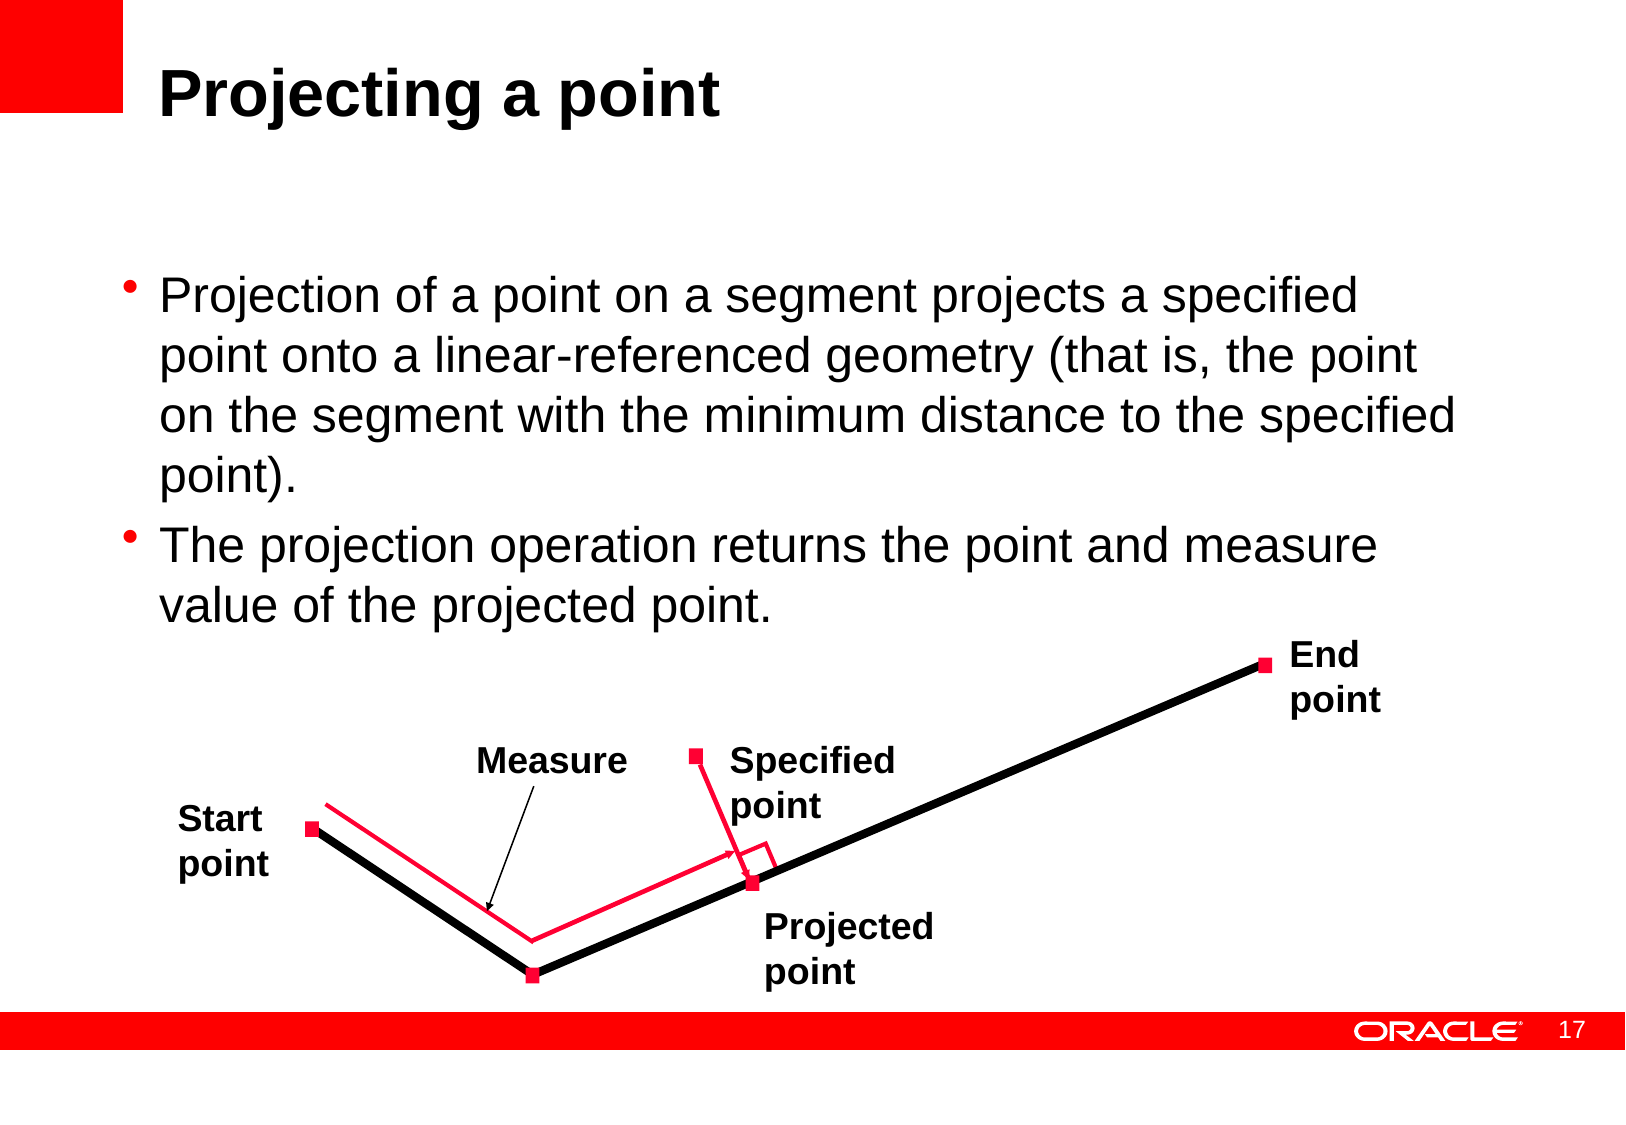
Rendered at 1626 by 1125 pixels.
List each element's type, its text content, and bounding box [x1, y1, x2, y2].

text_box [532, 850, 736, 941]
picture [0, 1012, 1625, 1050]
text_box [688, 748, 703, 765]
text_box Start point [162, 786, 323, 892]
text_box [745, 875, 760, 891]
list Projection of a point on a segment projects a specified point onto a linear-referenced geometry (that is, the point on the segment with the minimum distance to the specified point). The projection operation returns the point and measure value of the projected point. [121, 262, 1462, 976]
text_box [486, 786, 534, 912]
title Projecting a point [157, 49, 1506, 205]
text_box [525, 967, 540, 984]
text_box [729, 834, 750, 877]
text_box Specified point [714, 728, 962, 834]
text_box Measure [460, 728, 665, 789]
picture [0, 0, 123, 113]
text_box Projected point [748, 894, 975, 1000]
text_box End point [1274, 622, 1436, 728]
text_box [1258, 657, 1273, 674]
